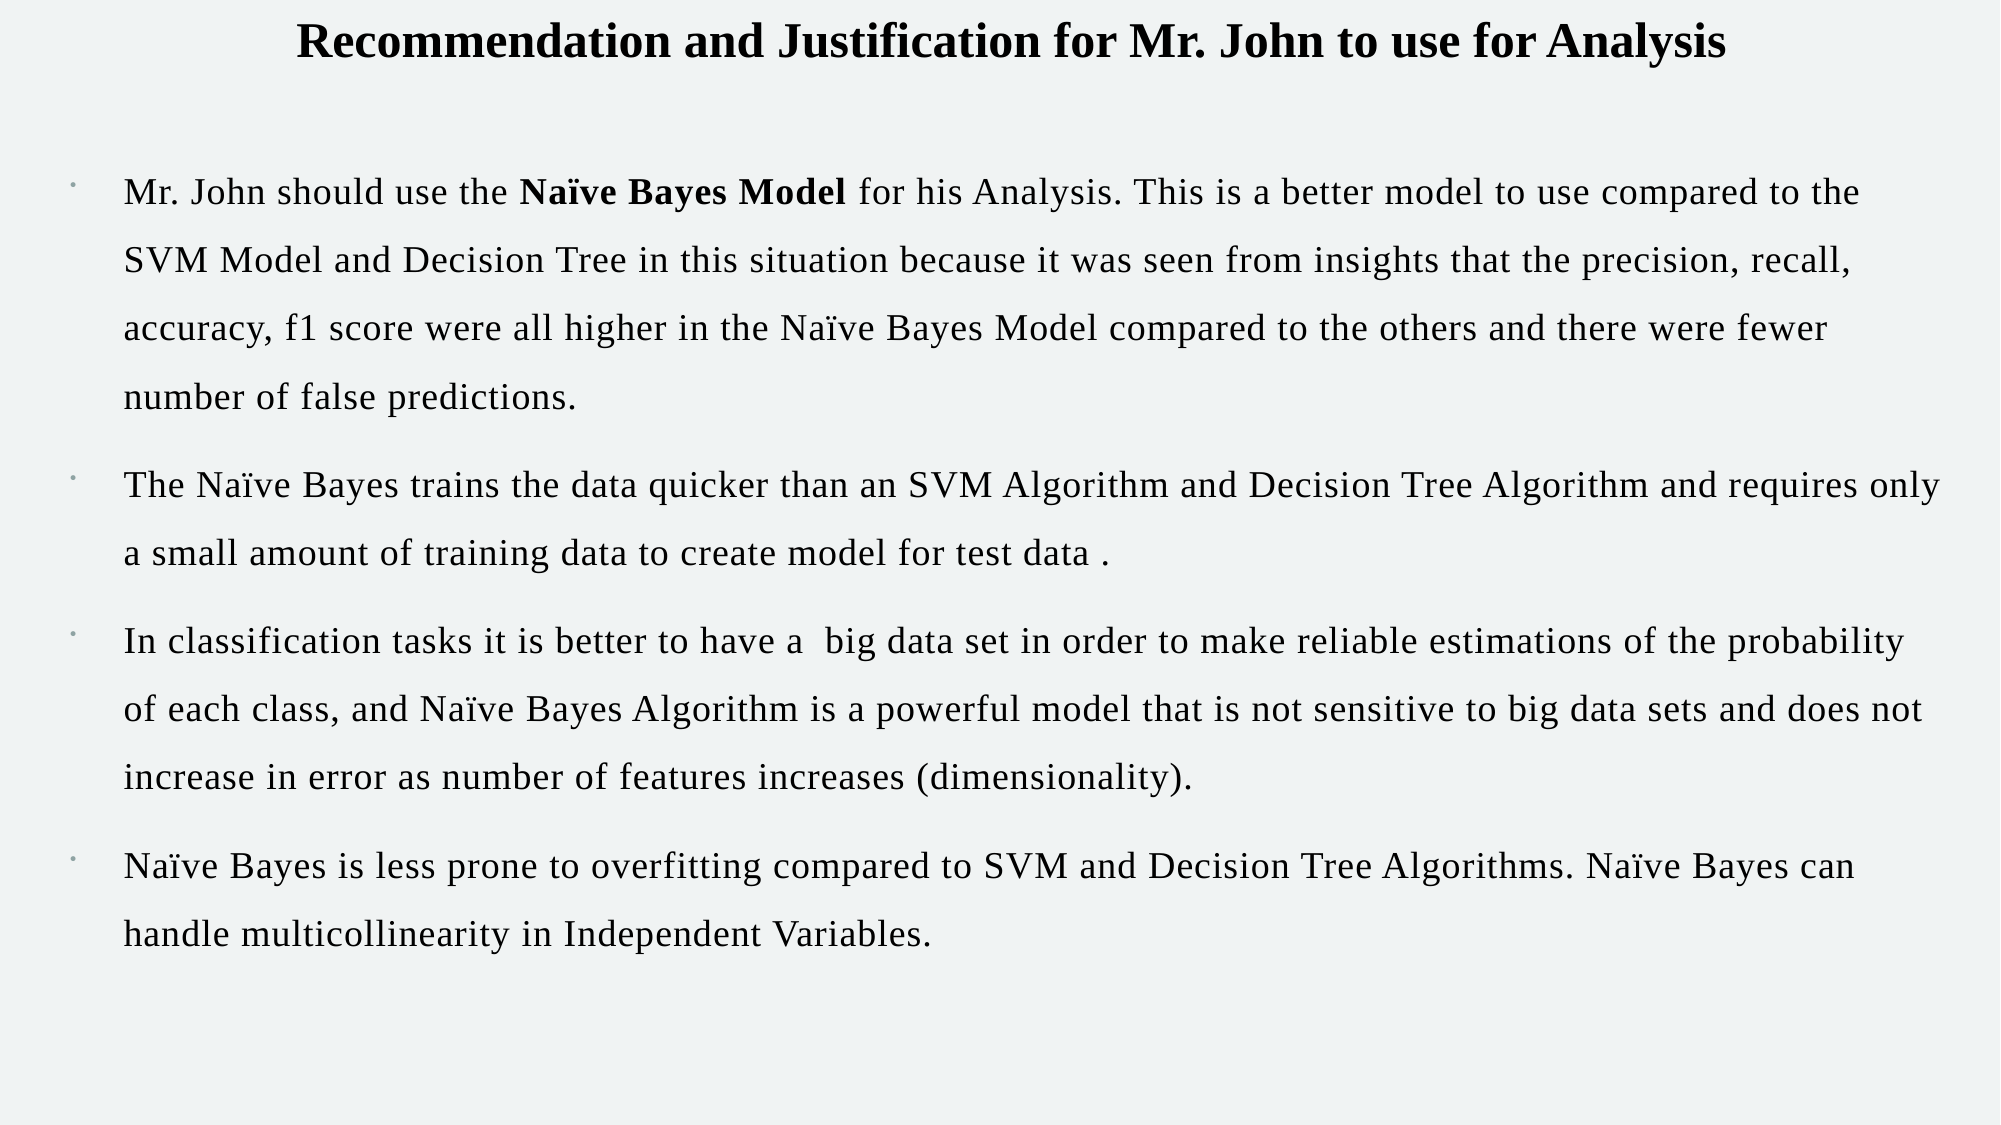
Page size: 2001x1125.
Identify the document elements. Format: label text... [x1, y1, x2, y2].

text_box Mr. John should use the Naïve Bayes Model for his Analysis. This is a better model to use compared to the SVM Model and Decision Tree in this situation because it was seen from insights that the precision, recall, accuracy, f1 score were all higher in the Naïve Bayes Model compared to the others and there were fewer number of false predictions. The Naïve Bayes trains the data quicker than an SVM Algorithm and Decision Tree Algorithm and requires only a small amount of training data to create model for test data . In classification tasks it is better to have a big data set in order to make reliable estimations of the probability of each class, and Naïve Bayes Algorithm is a powerful model that is not sensitive to big data sets and does not increase in error as number of features increases (dimensionality). Naïve Bayes is less prone to overfitting compared to SVM and Decision Tree Algorithms. Naïve Bayes can handle multicollinearity in Independent Variables. [52, 136, 1966, 963]
text_box Recommendation and Justification for Mr. John to use for Analysis [202, 0, 1821, 68]
